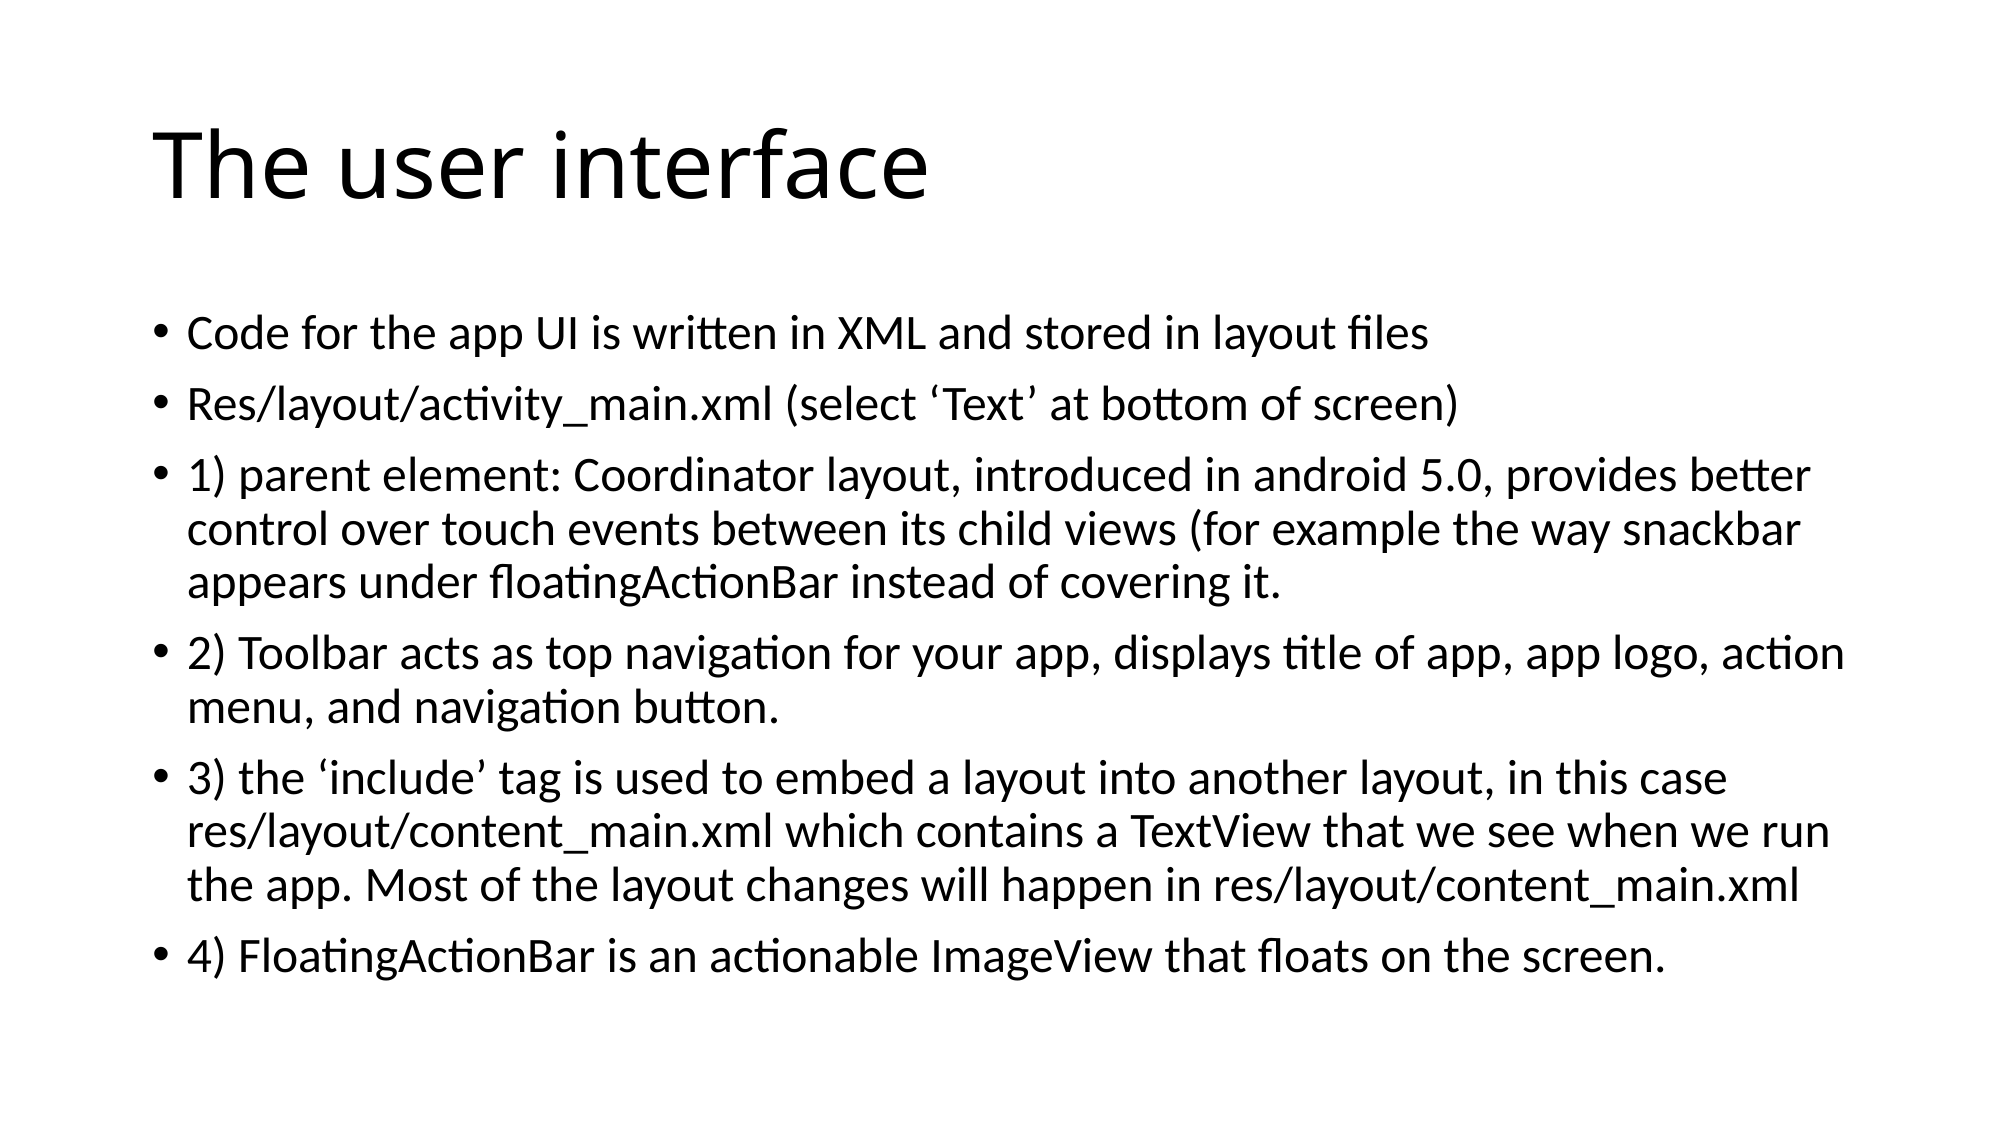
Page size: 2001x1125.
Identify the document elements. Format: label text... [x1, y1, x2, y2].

title The user interface [137, 59, 1863, 278]
list Code for the app UI is written in XML and stored in layout files Res/layout/activity_main.xml (select ‘Text’ at bottom of screen) 1) parent element: Coordinator layout, introduced in android 5.0, provides better control over touch events between its child views (for example the way snackbar appears under floatingActionBar instead of covering it. 2) Toolbar acts as top navigation for your app, displays title of app, app logo, action menu, and navigation button. 3) the ‘include’ tag is used to embed a layout into another layout, in this case res/layout/content_main.xml which contains a TextView that we see when we run the app. Most of the layout changes will happen in res/layout/content_main.xml 4) FloatingActionBar is an actionable ImageView that floats on the screen. [137, 299, 1863, 1014]
